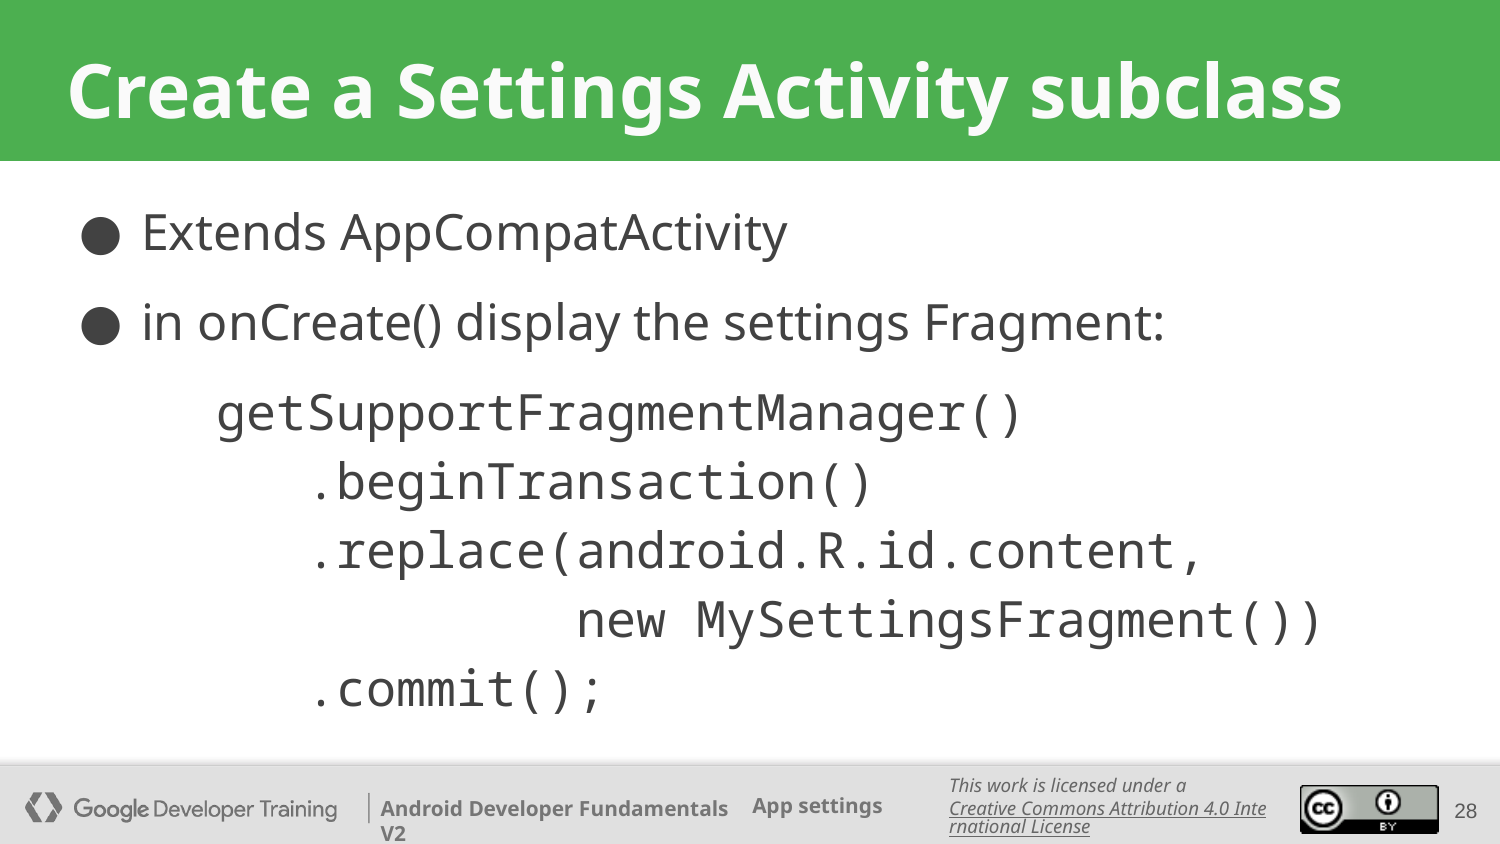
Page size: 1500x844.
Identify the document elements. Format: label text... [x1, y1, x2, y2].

title Create a Settings Activity subclass [51, 28, 1449, 122]
list Extends AppCompatActivity in onCreate() display the settings Fragment: getSupportFragmentManager() .beginTransaction() .replace(android.R.id.content, new MySettingsFragment()) .commit(); [51, 176, 1449, 737]
picture [0, 161, 1500, 844]
slide_number ‹#› [1402, 777, 1493, 842]
